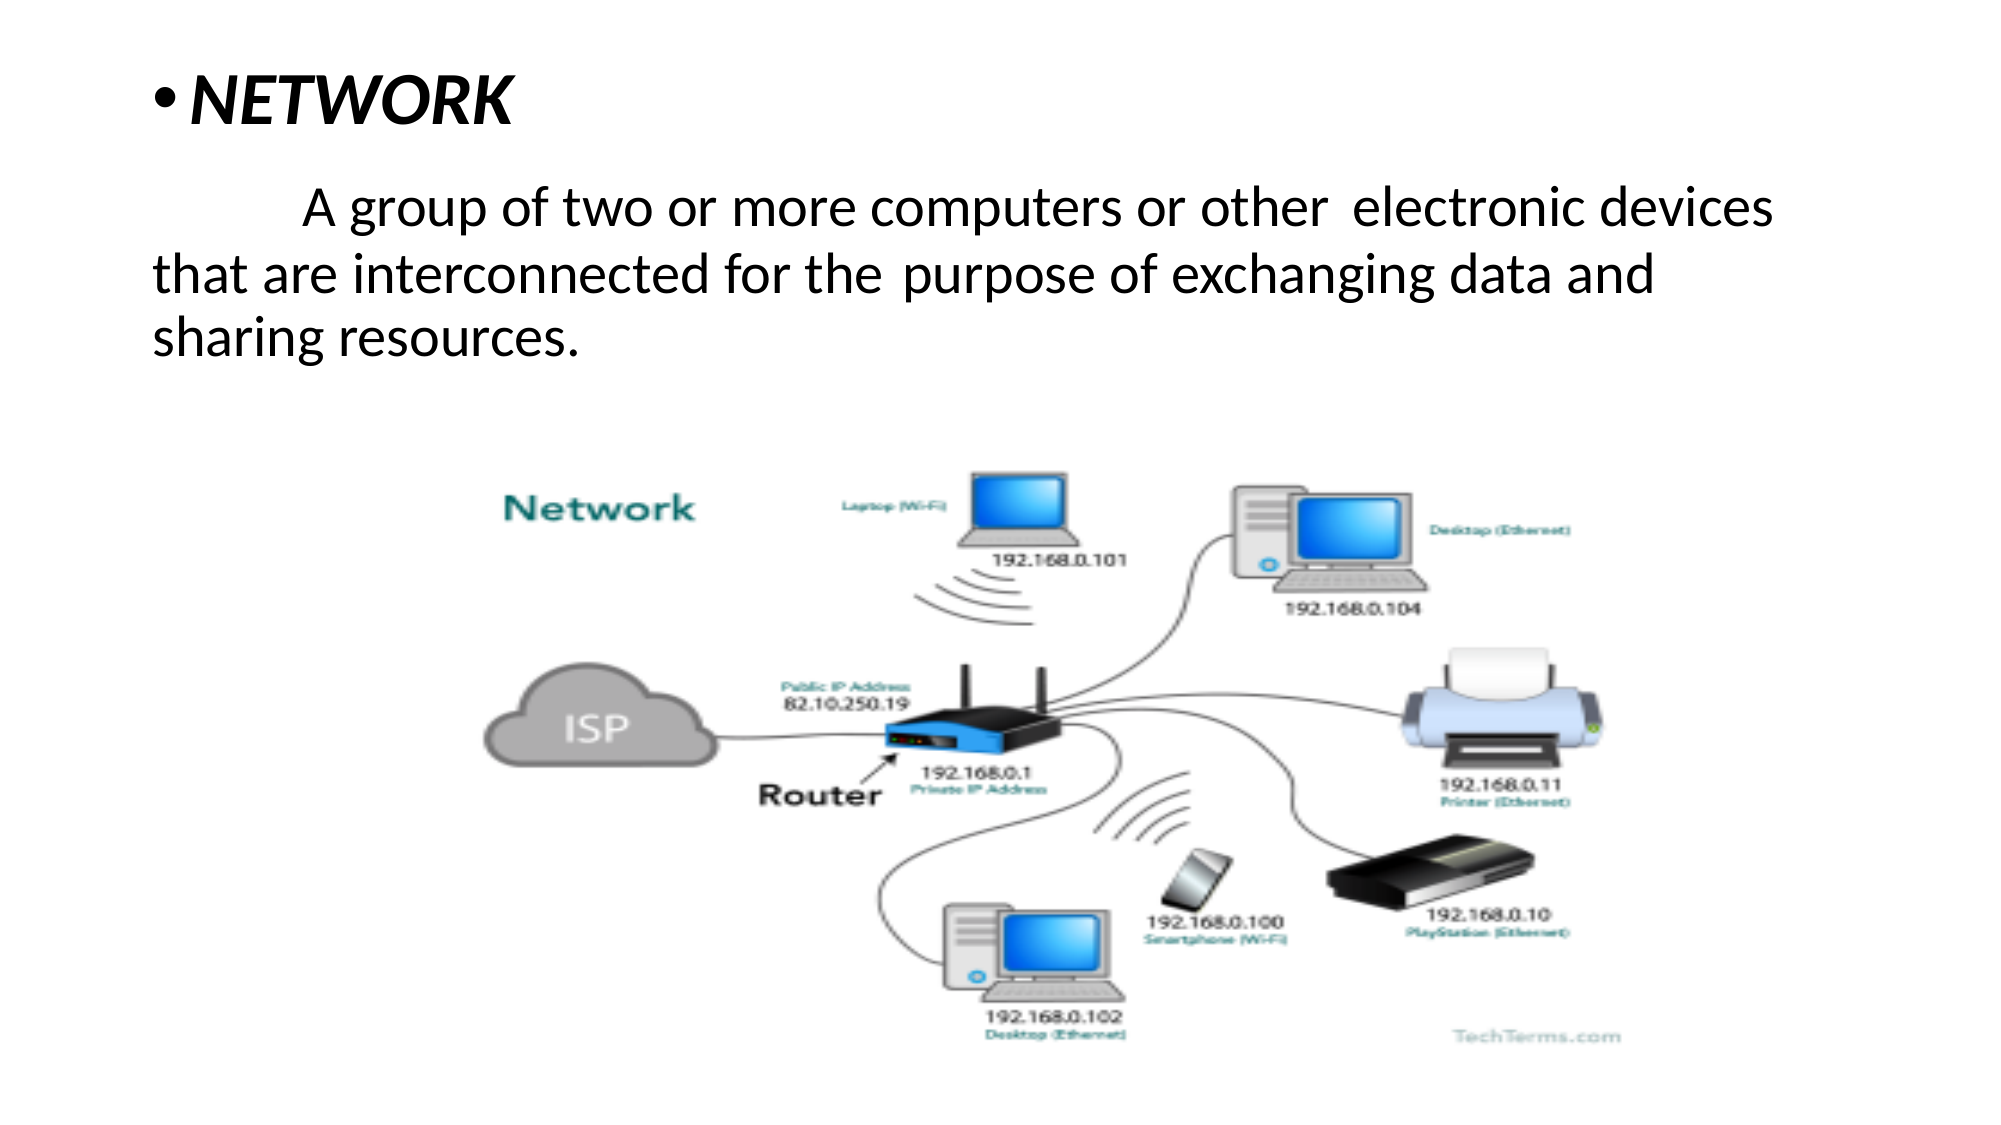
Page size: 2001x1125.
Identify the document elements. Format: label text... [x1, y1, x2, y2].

list NETWORK A group of two or more computers or other electronic devices that are interconnected for the purpose of exchanging data and sharing resources. [137, 52, 1863, 1090]
picture [442, 452, 1629, 1050]
